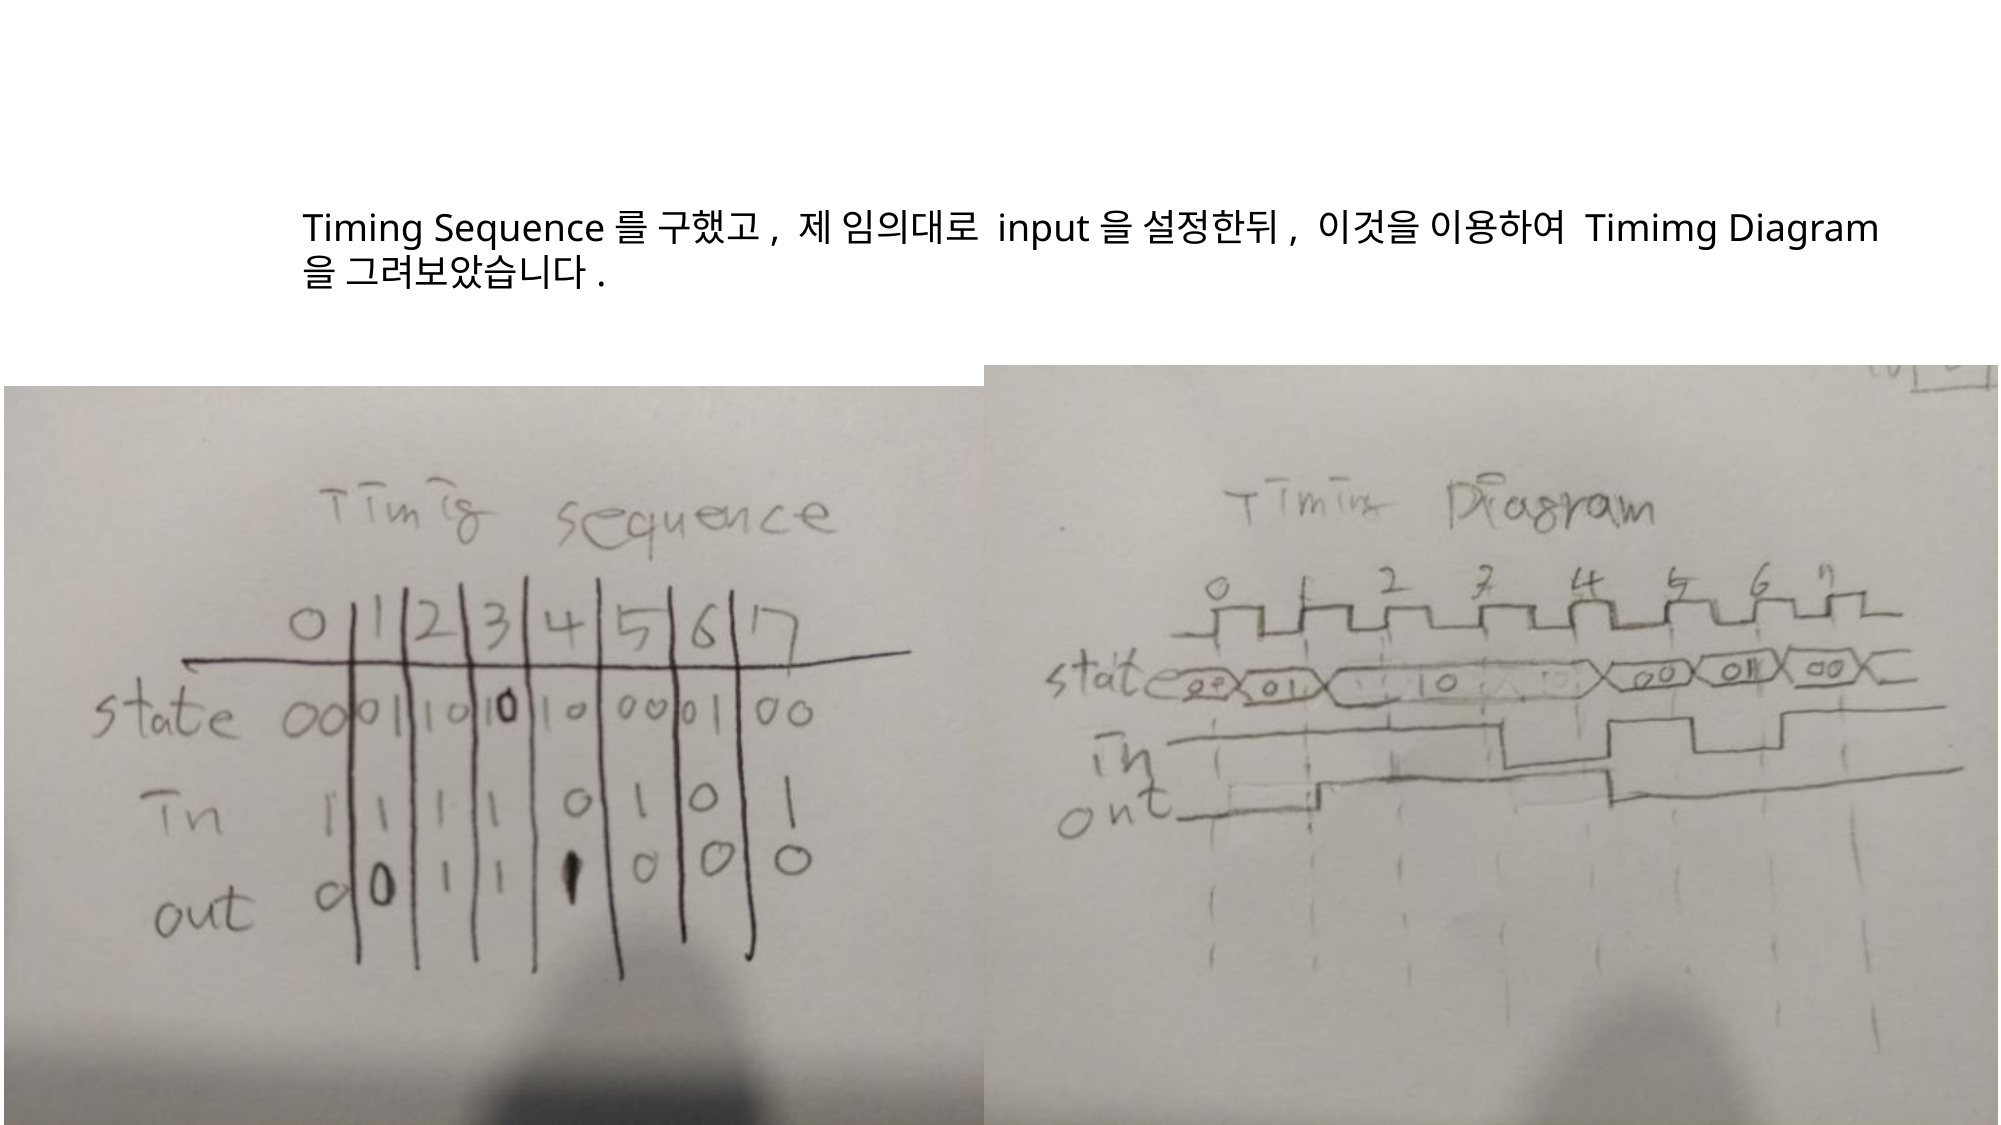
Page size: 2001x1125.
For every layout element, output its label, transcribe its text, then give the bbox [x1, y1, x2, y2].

text_box Timing Sequence를 구했고, 제 임의대로 input을 설정한뒤, 이것을 이용하여 Timimg Diagram을 그려보았습니다. [287, 196, 1911, 302]
picture [4, 365, 1998, 1125]
